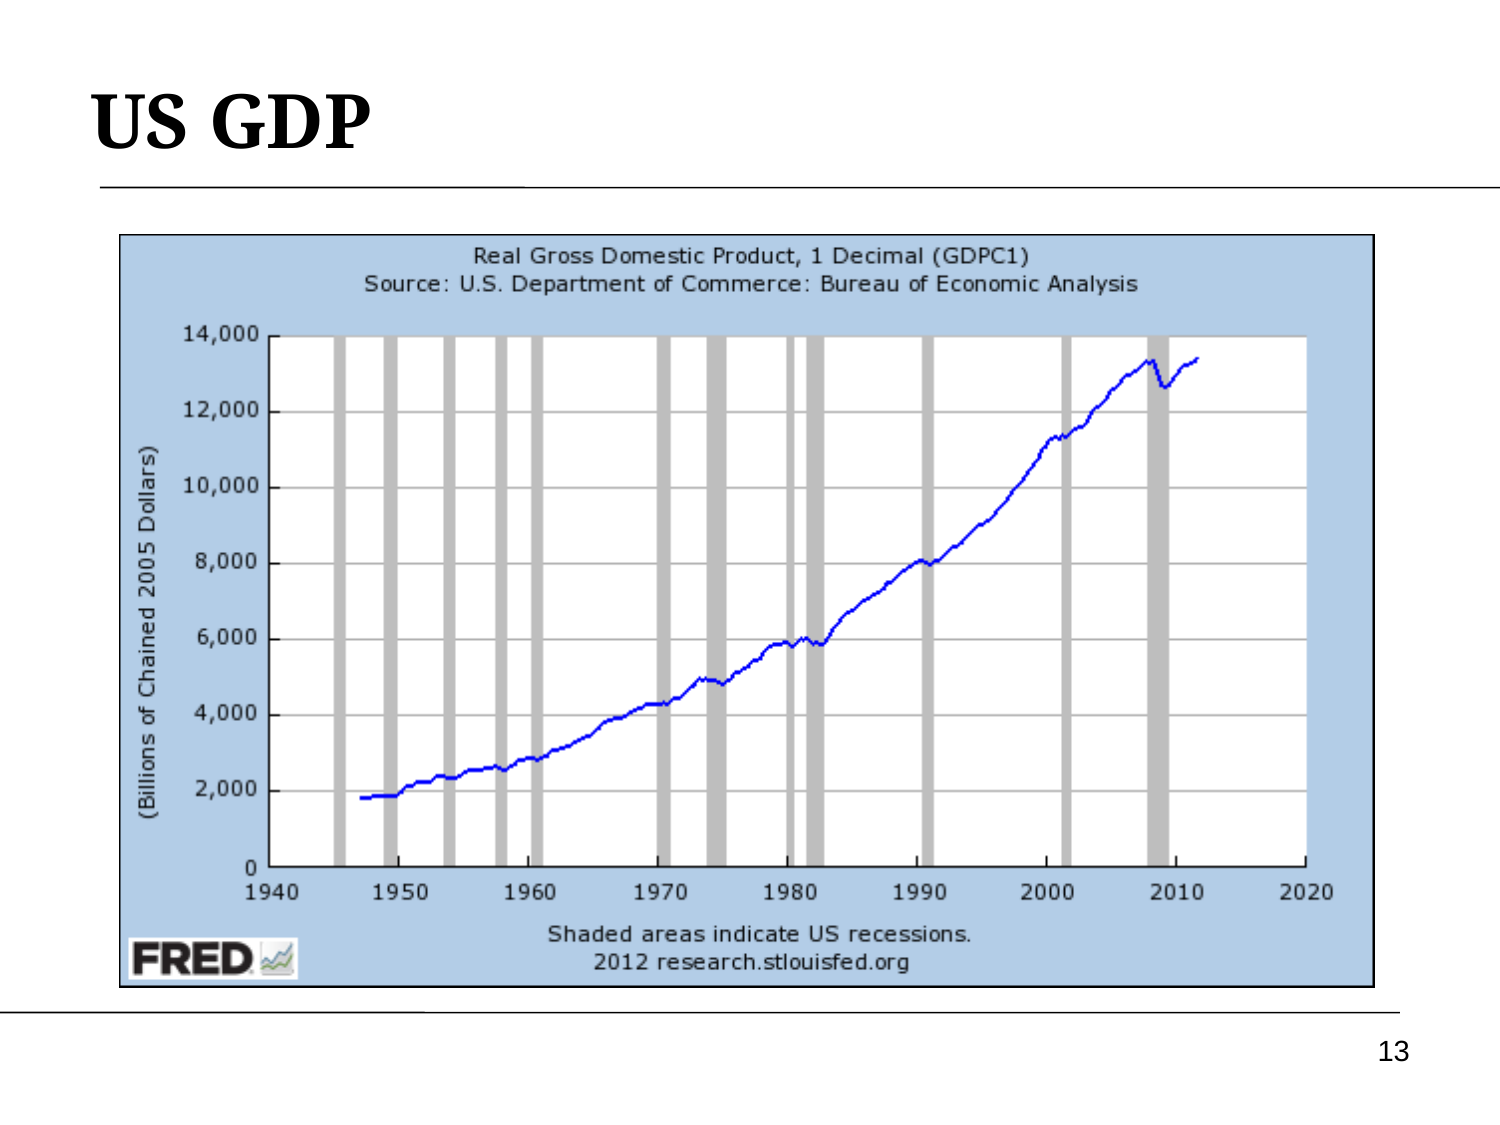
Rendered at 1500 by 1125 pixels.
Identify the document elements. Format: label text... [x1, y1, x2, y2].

title US GDP [74, 49, 1426, 188]
picture [119, 234, 1376, 988]
slide_number 13 [1074, 1024, 1426, 1103]
